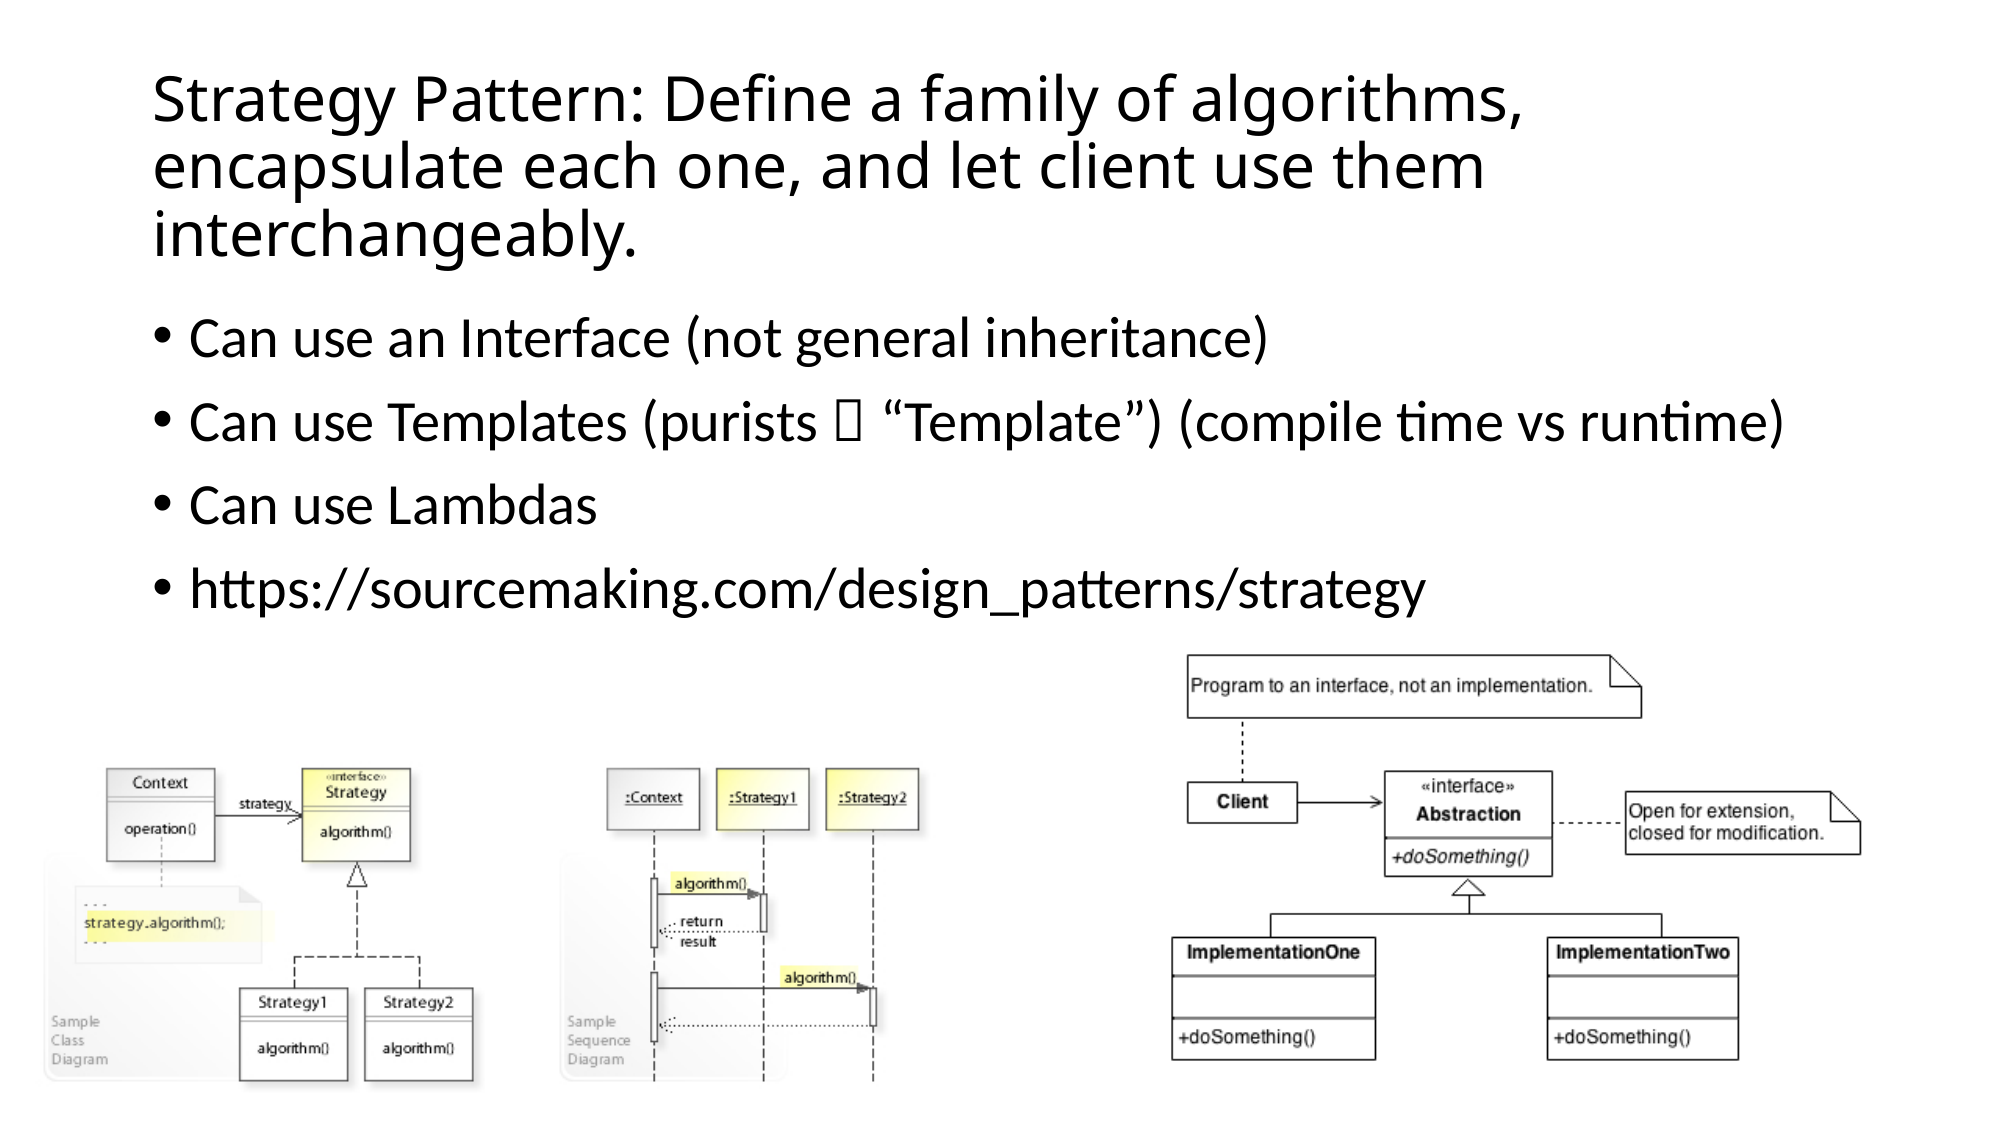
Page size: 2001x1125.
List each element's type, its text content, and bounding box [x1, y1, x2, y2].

list Can use an Interface (not general inheritance) Can use Templates (purists  “Template”) (compile time vs runtime) Can use Lambdas https://sourcemaking.com/design_patterns/strategy [137, 299, 1863, 1014]
picture [1156, 639, 1863, 1075]
title Strategy Pattern: Define a family of algorithms, encapsulate each one, and let client use them interchangeably. [137, 59, 1863, 278]
picture [0, 740, 1004, 1110]
